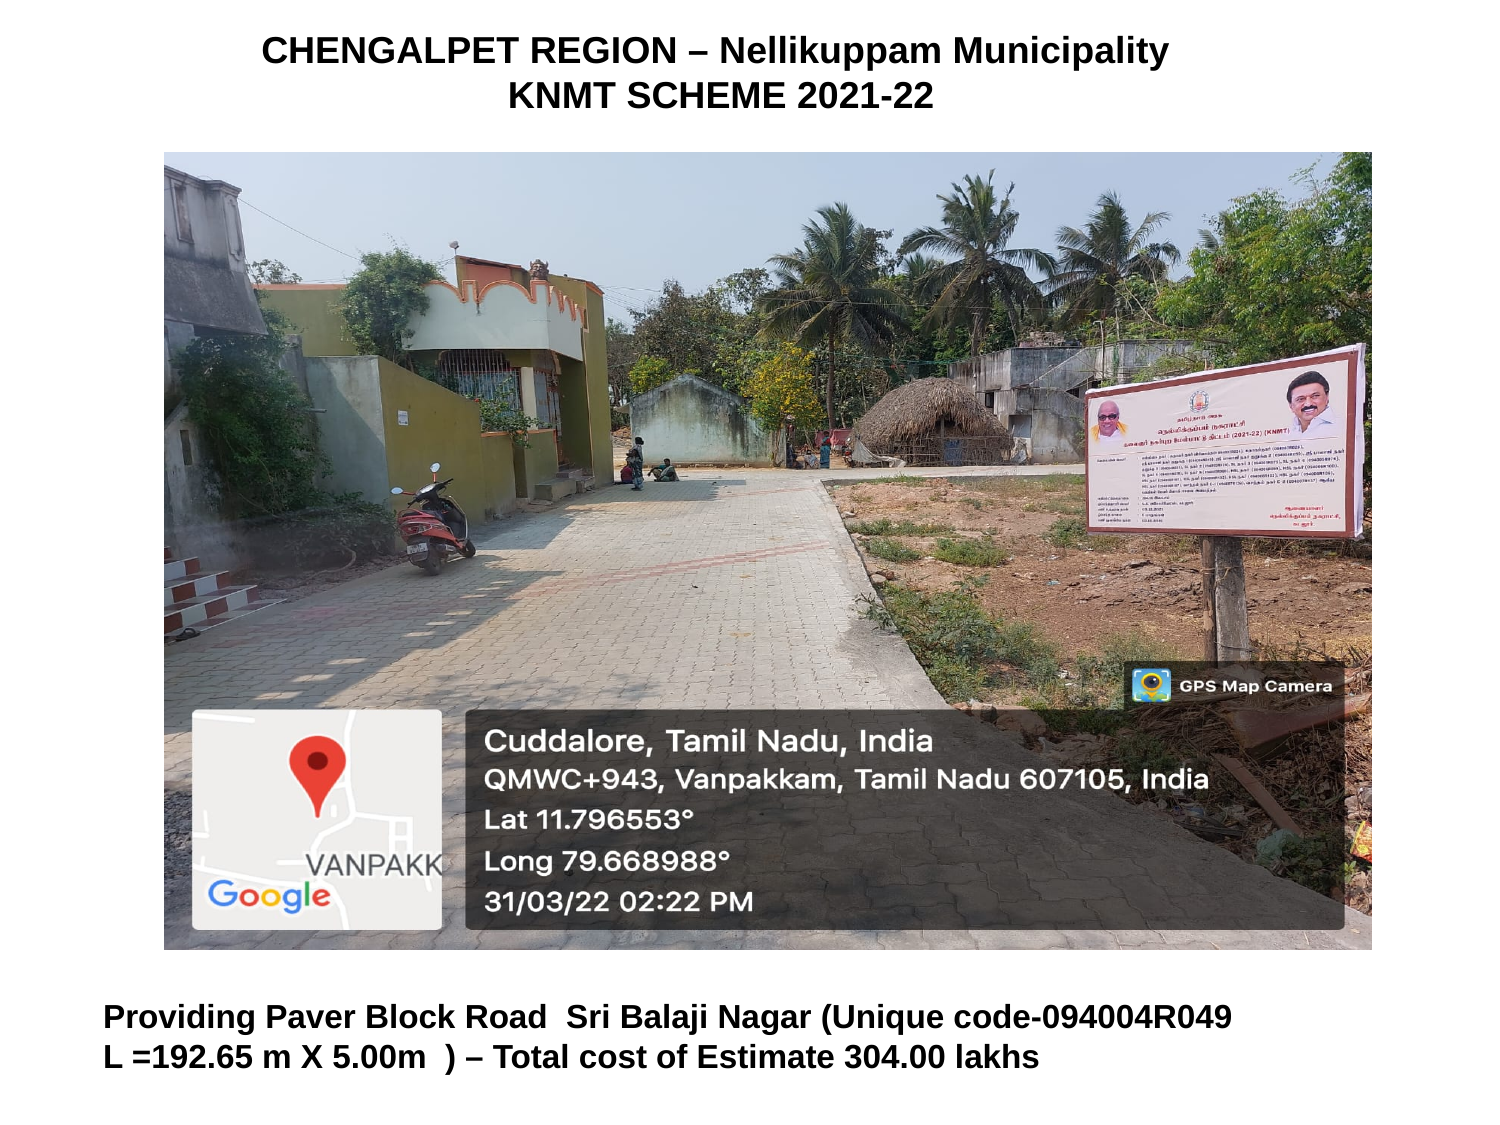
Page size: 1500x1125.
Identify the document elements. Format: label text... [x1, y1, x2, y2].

text_box CHENGALPET REGION – Nellikuppam Municipality KNMT SCHEME 2021-22 [194, 19, 1258, 124]
picture [163, 152, 1372, 950]
text_box Providing Paver Block Road Sri Balaji Nagar (Unique code-094004R049 L =192.65 m X 5.00m ) – Total cost of Estimate 304.00 lakhs [88, 987, 1388, 1083]
